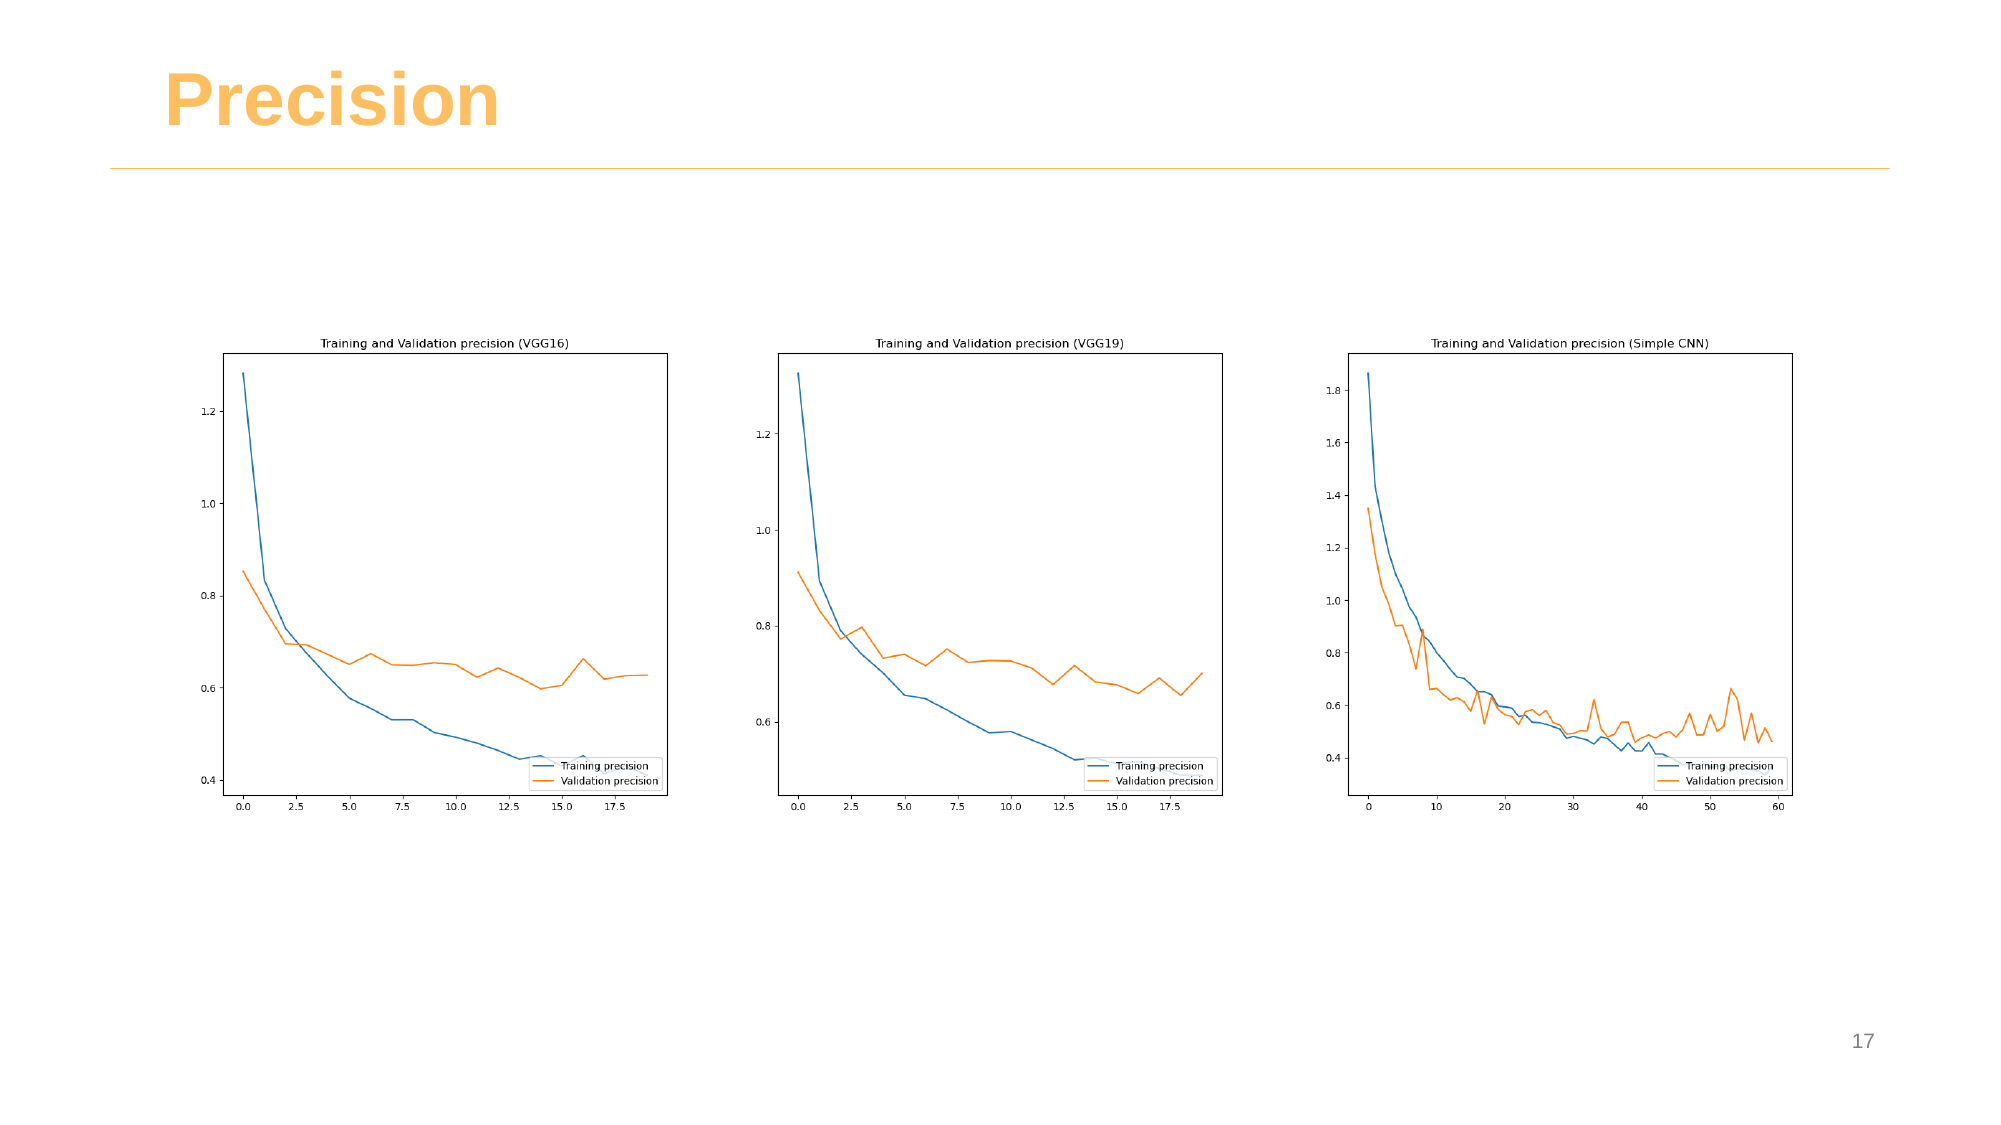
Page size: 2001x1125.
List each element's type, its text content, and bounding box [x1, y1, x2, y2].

slide_number ‹#› [1412, 1023, 1890, 1058]
title Precision [149, 0, 1930, 149]
picture [150, 283, 1850, 858]
